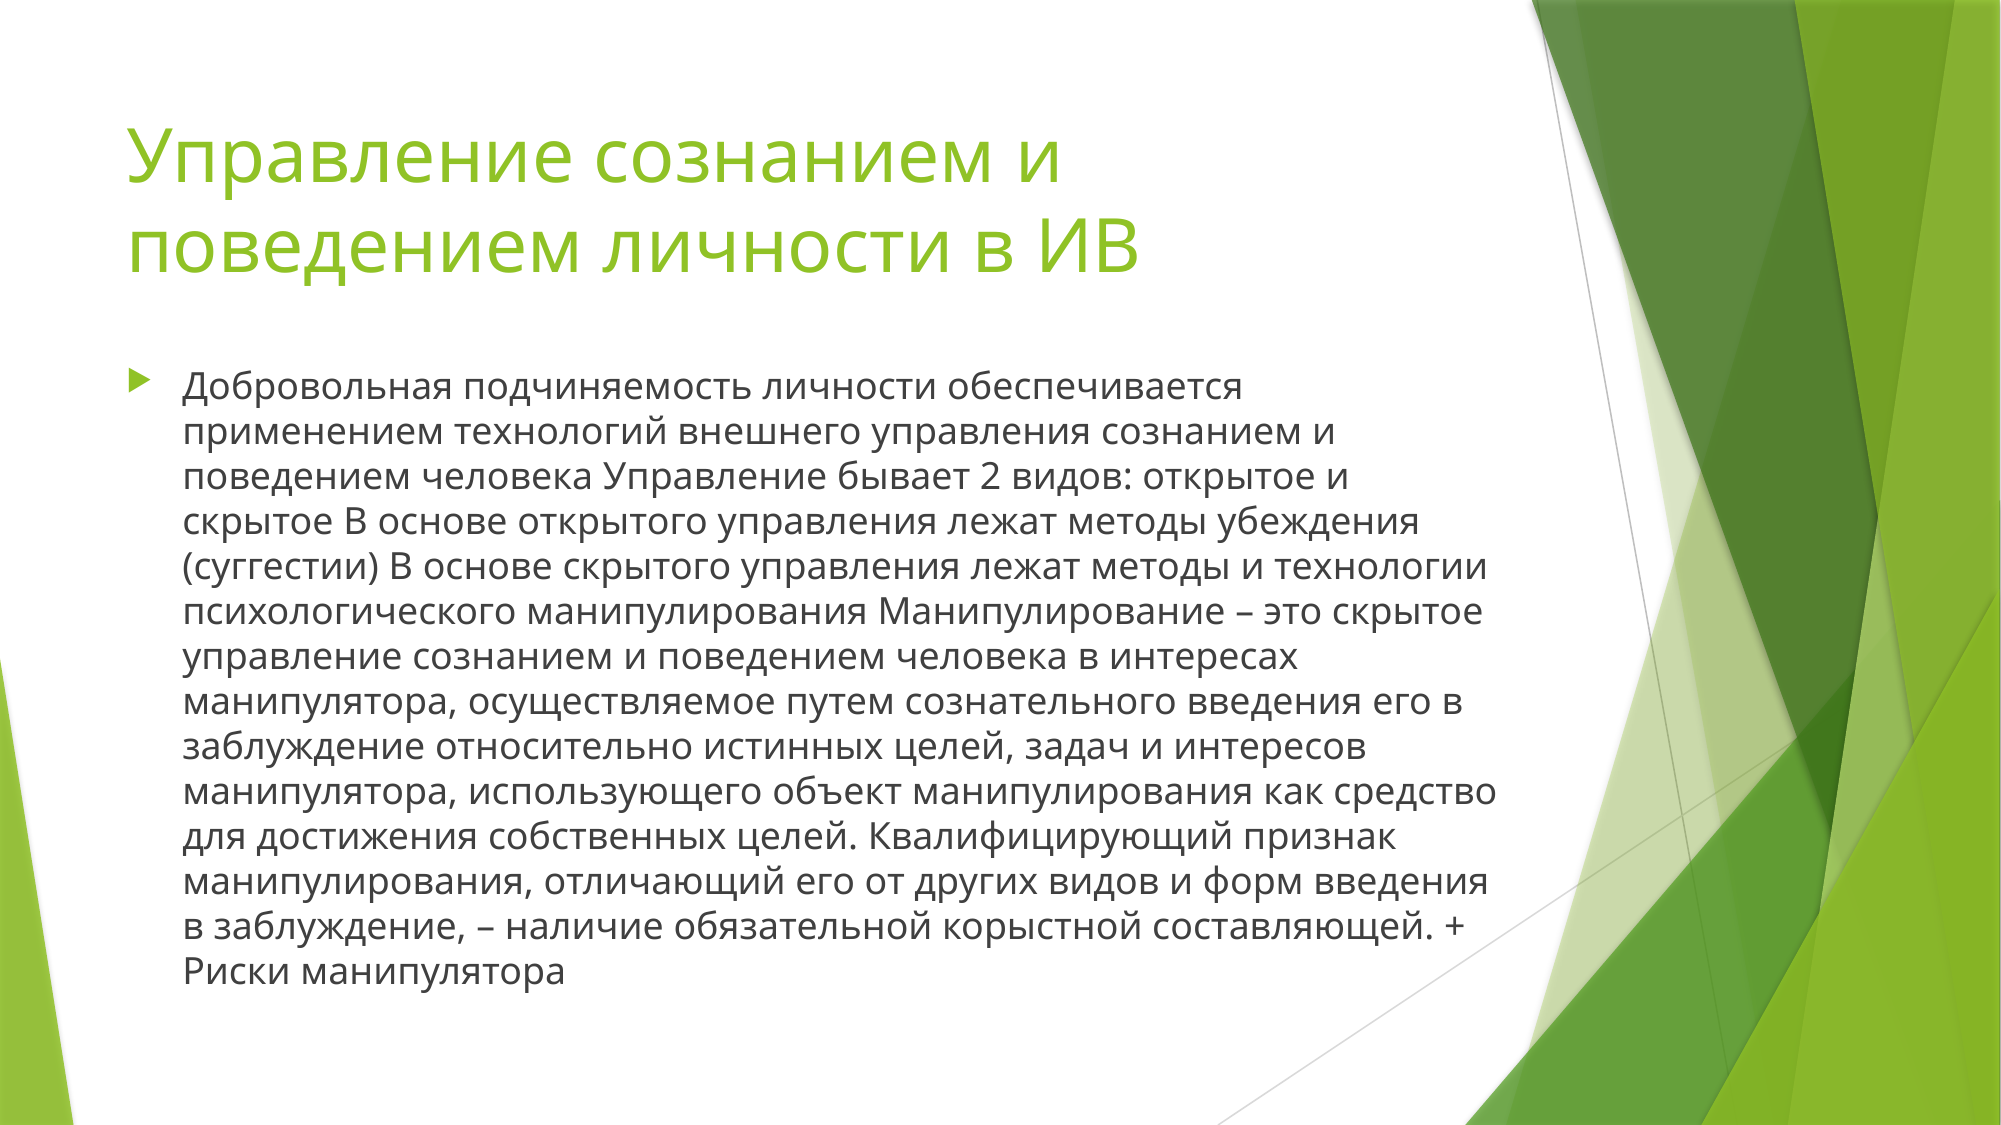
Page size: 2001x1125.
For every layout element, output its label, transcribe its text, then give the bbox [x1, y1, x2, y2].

title Управление сознанием и поведением личности в ИВ [111, 99, 1522, 317]
list Добровольная подчиняемость личности обеспечивается применением технологий внешнего управления сознанием и поведением человека Управление бывает 2 видов: открытое и скрытое В основе открытого управления лежат методы убеждения (суггестии) В основе скрытого управления лежат методы и технологии психологического манипулирования Манипулирование – это скрытое управление сознанием и поведением человека в интересах манипулятора, осуществляемое путем сознательного введения его в заблуждение относительно истинных целей, задач и интересов манипулятора, использующего объект манипулирования как средство для достижения собственных целей. Квалифицирующий признак манипулирования, отличающий его от других видов и форм введения в заблуждение, – наличие обязательной корыстной составляющей. + Риски манипулятора [111, 354, 1522, 992]
